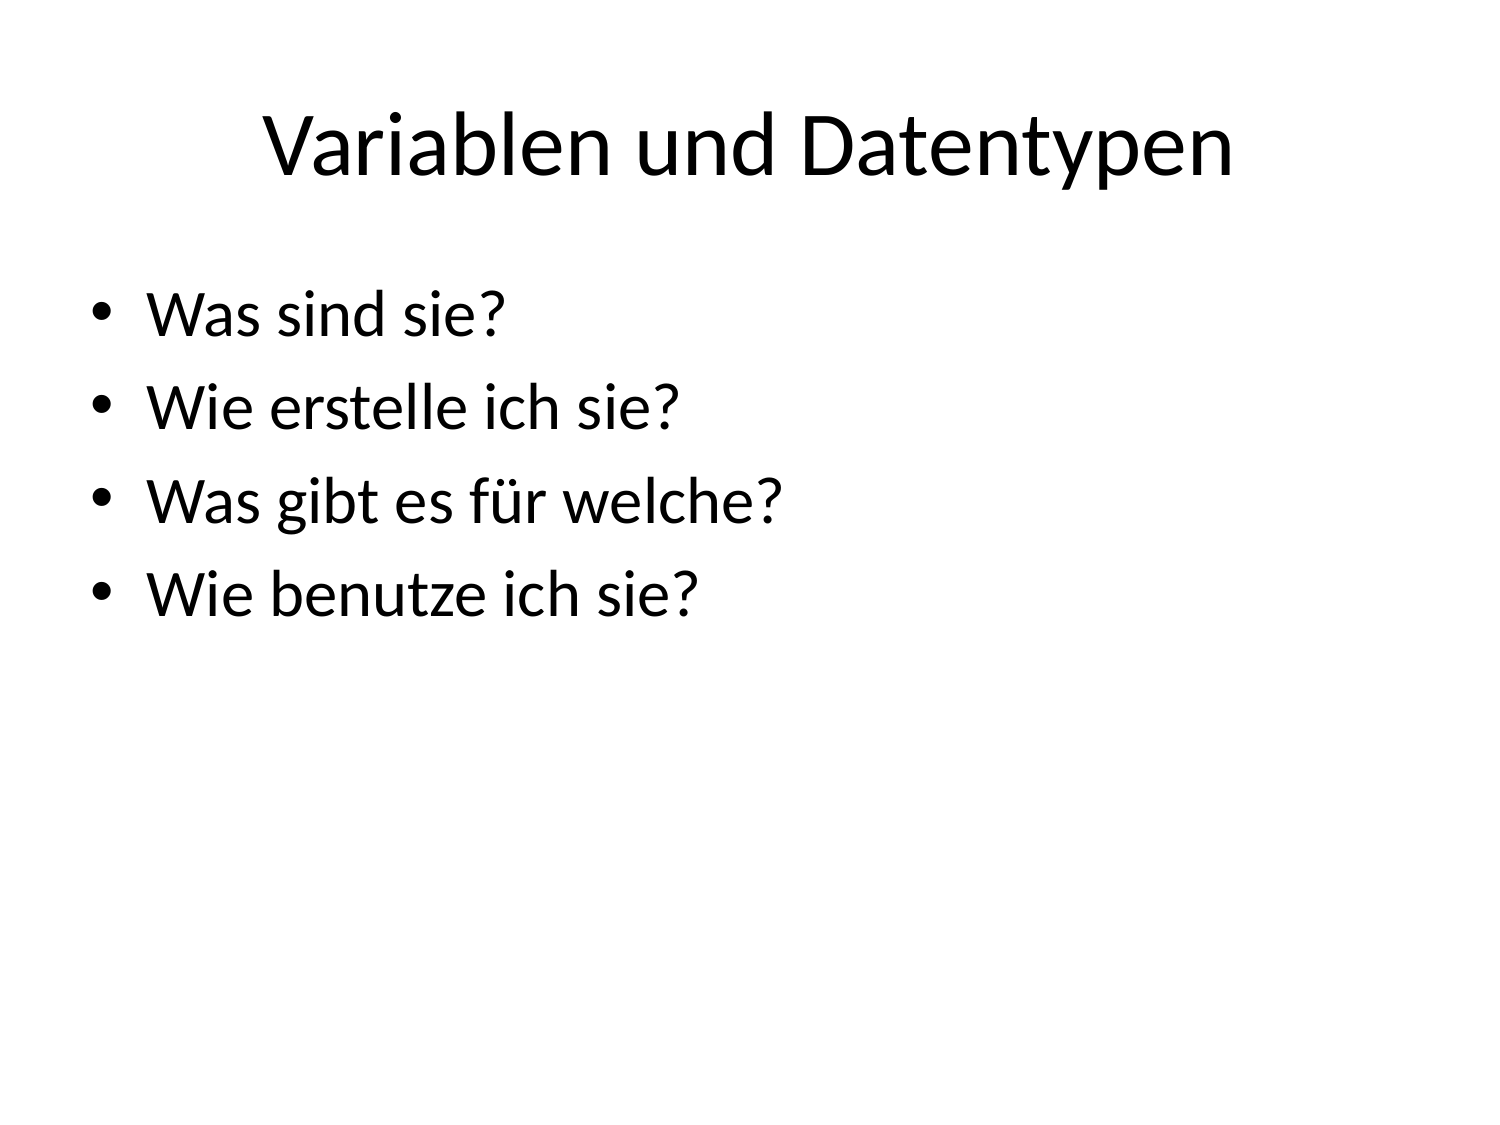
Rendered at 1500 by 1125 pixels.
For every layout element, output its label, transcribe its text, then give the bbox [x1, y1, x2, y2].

list Was sind sie? Wie erstelle ich sie? Was gibt es für welche? Wie benutze ich sie? [75, 262, 1425, 1005]
title Variablen und Datentypen [75, 45, 1425, 233]
